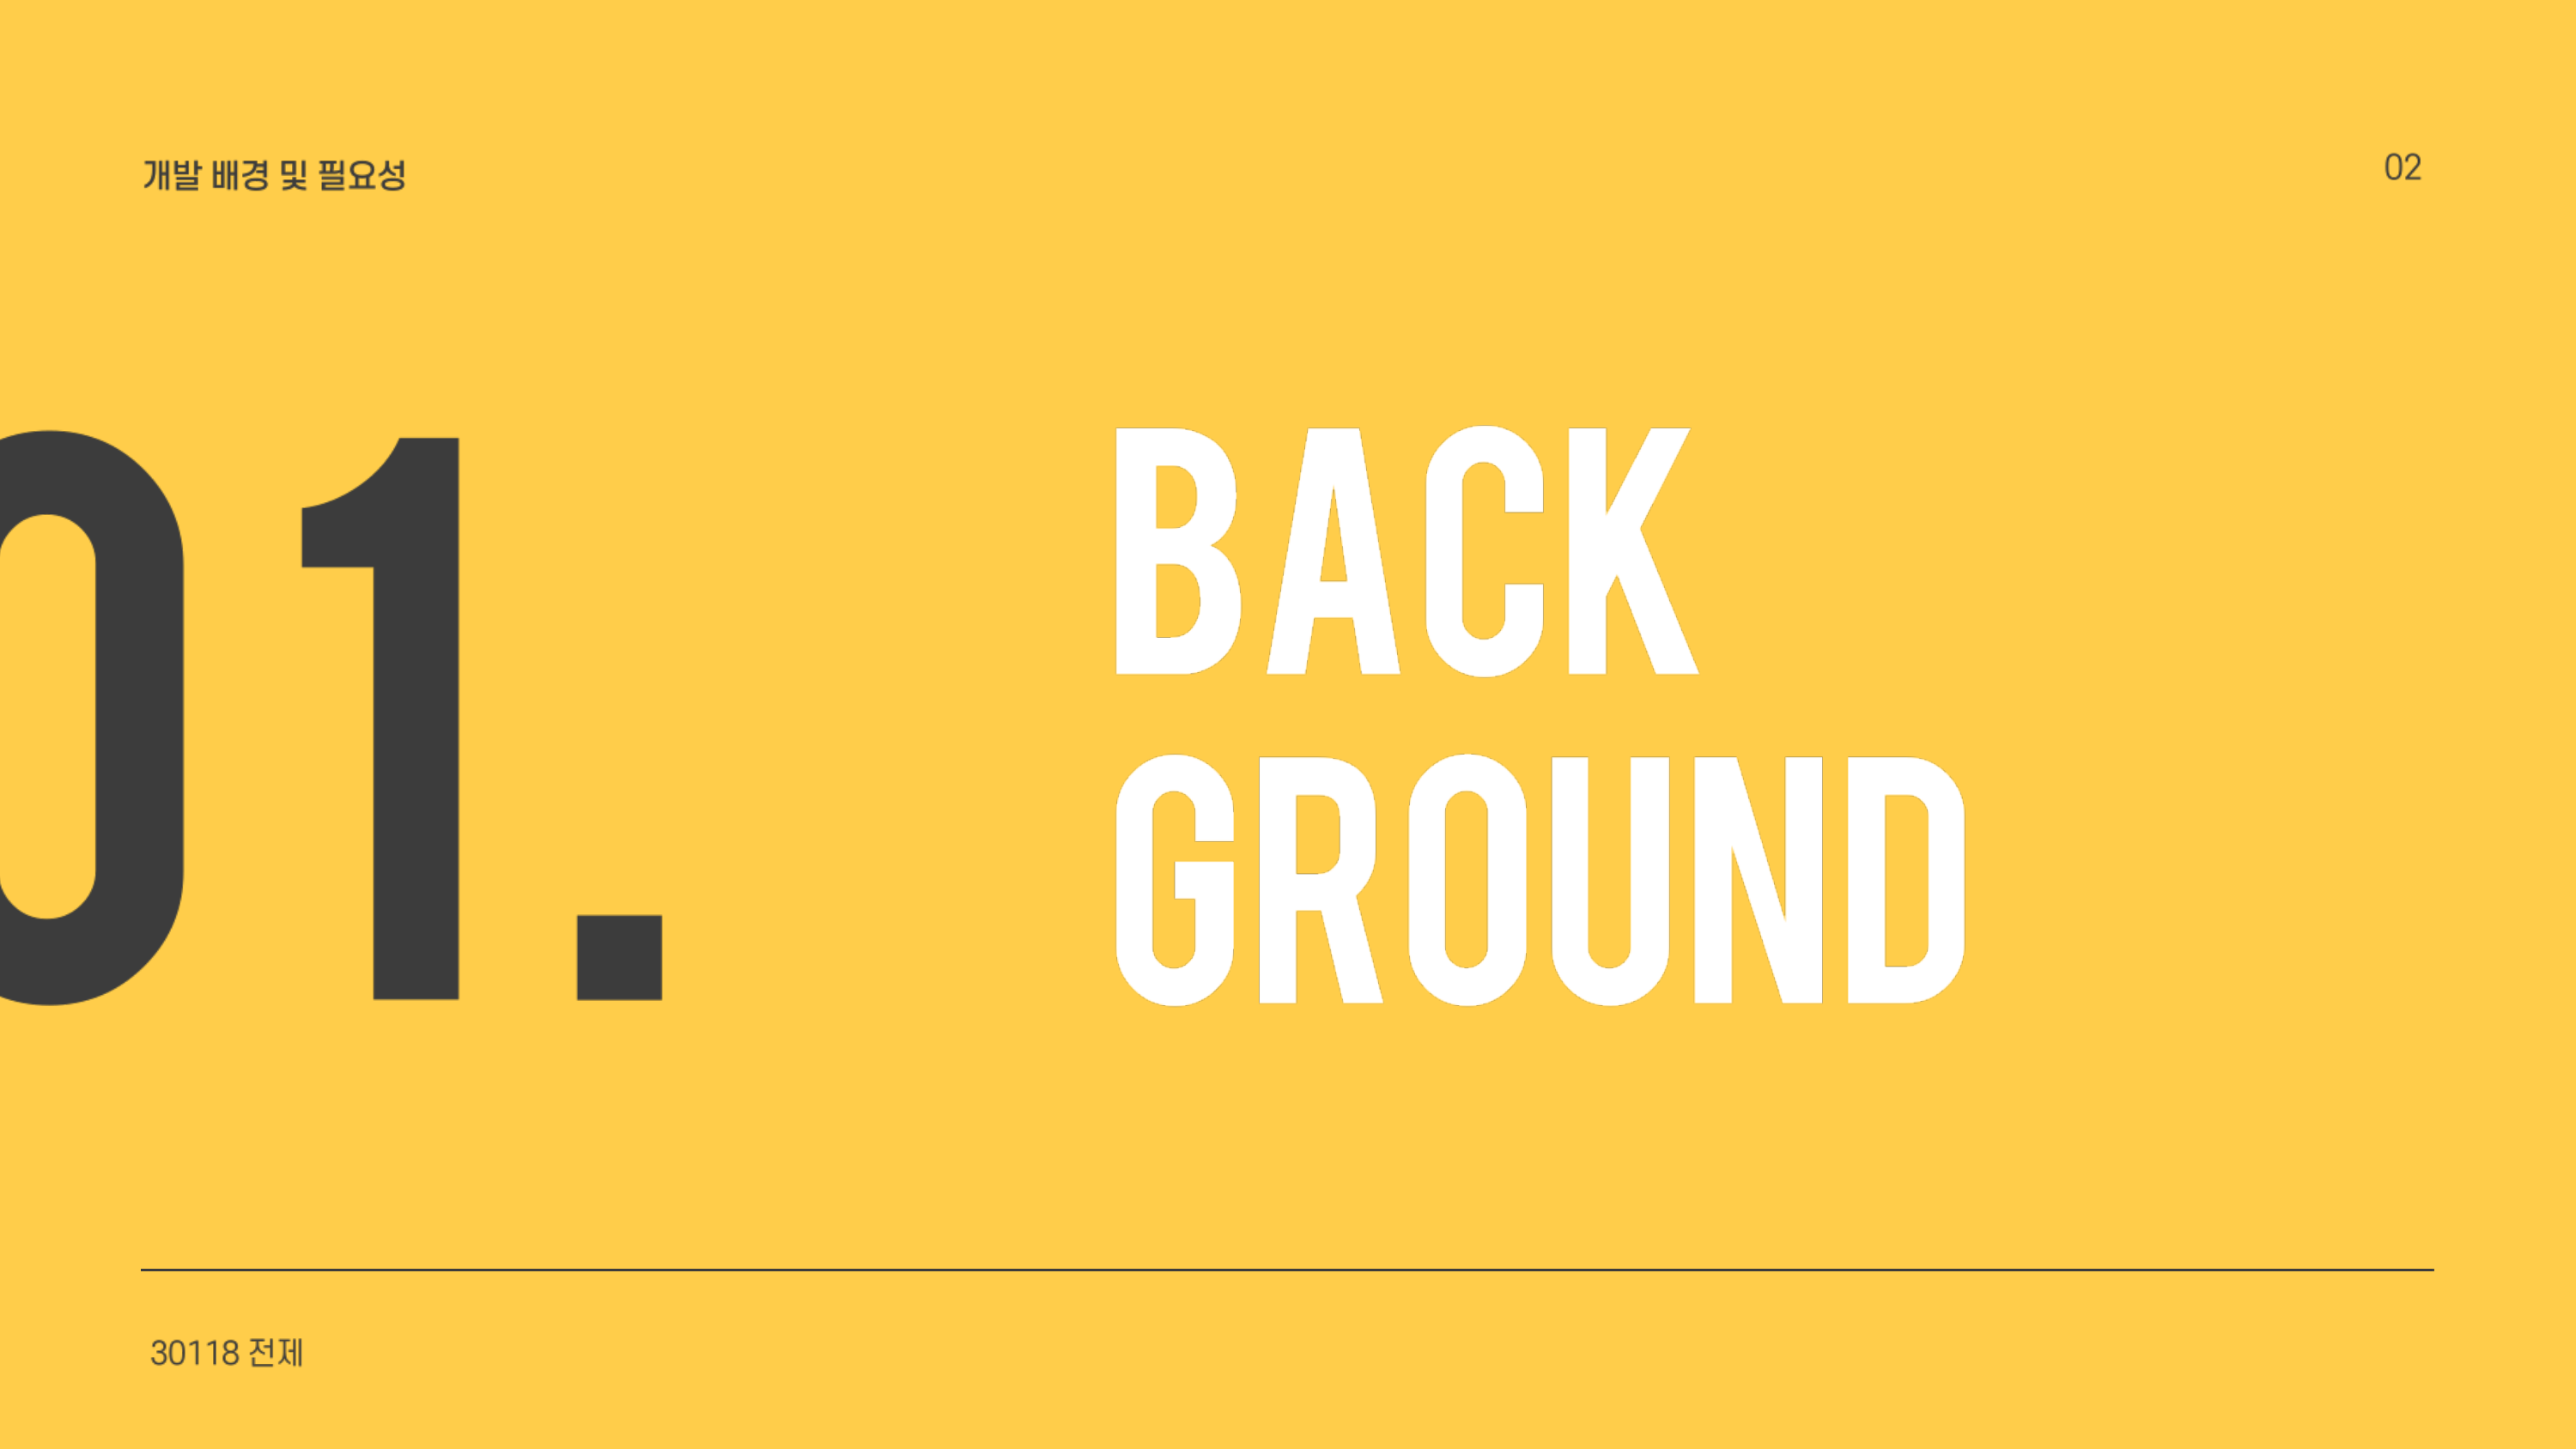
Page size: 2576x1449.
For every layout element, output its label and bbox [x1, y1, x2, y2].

picture [0, 138, 2127, 1289]
picture [2324, 138, 2440, 197]
picture [146, 1319, 325, 1383]
